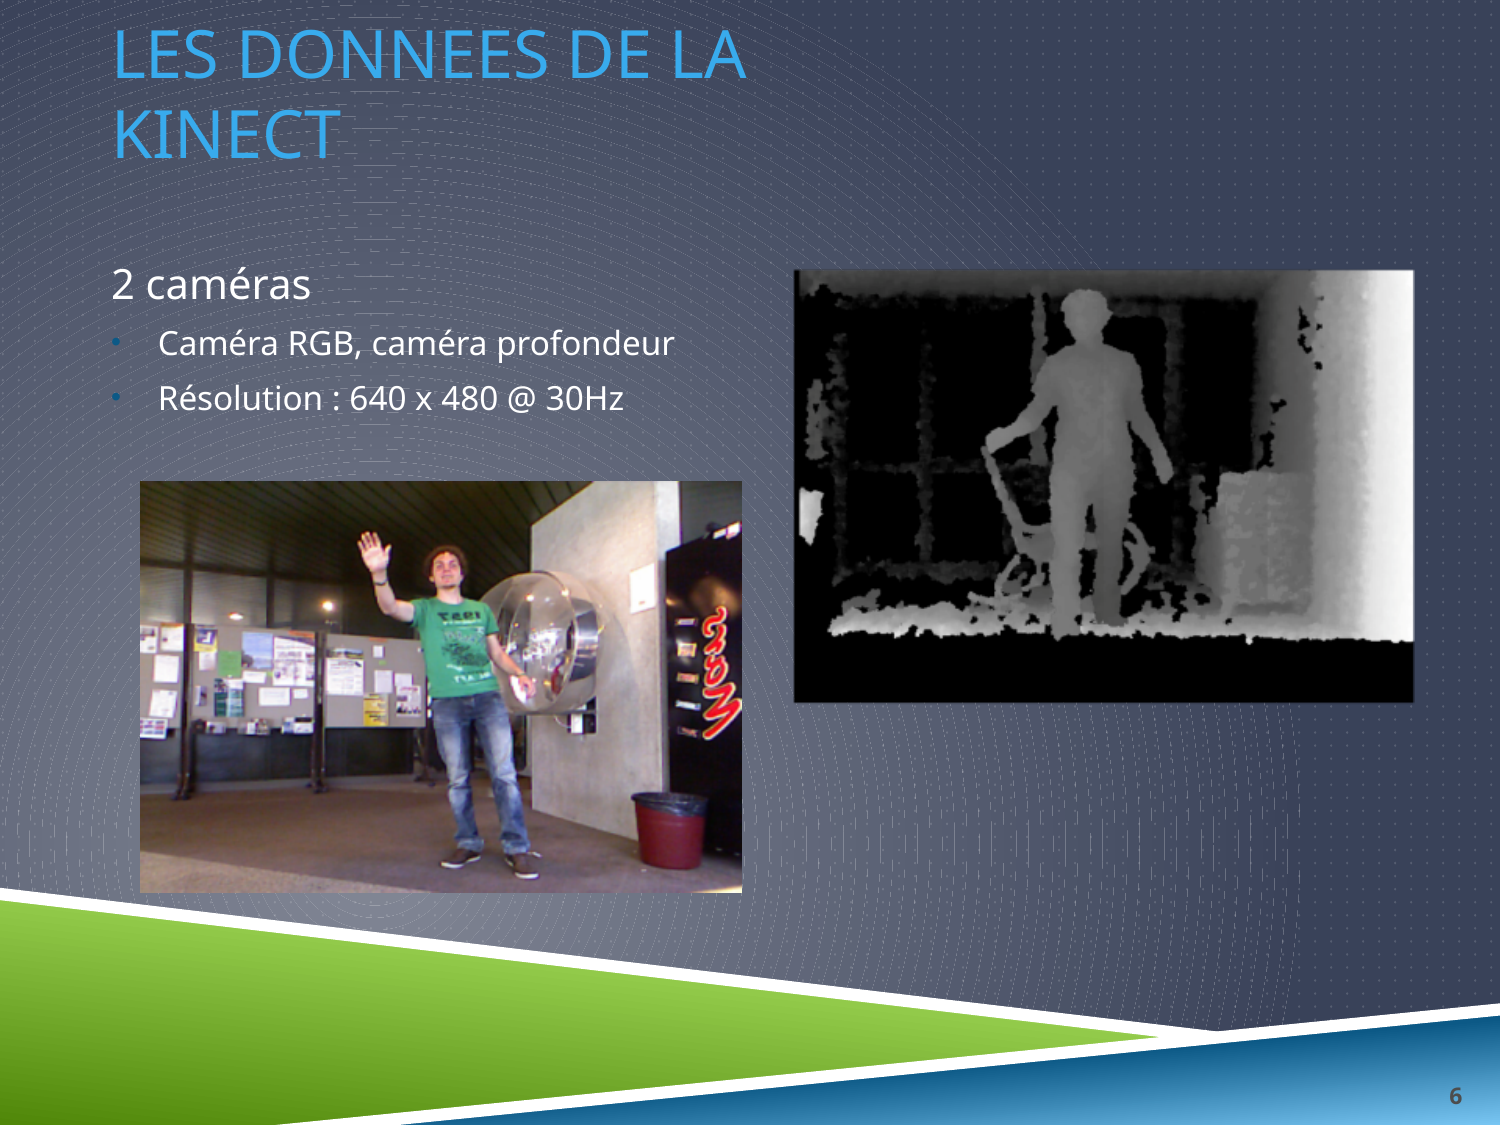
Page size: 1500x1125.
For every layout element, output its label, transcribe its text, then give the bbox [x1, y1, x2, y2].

picture [140, 480, 742, 893]
text_box LES DONNEES DE LA KINECT [110, 29, 965, 180]
slide_number 6 [1387, 1052, 1463, 1113]
picture [793, 257, 1415, 706]
list 2 caméras Caméra RGB, caméra profondeur Résolution : 640 x 480 @ 30Hz [111, 249, 742, 791]
